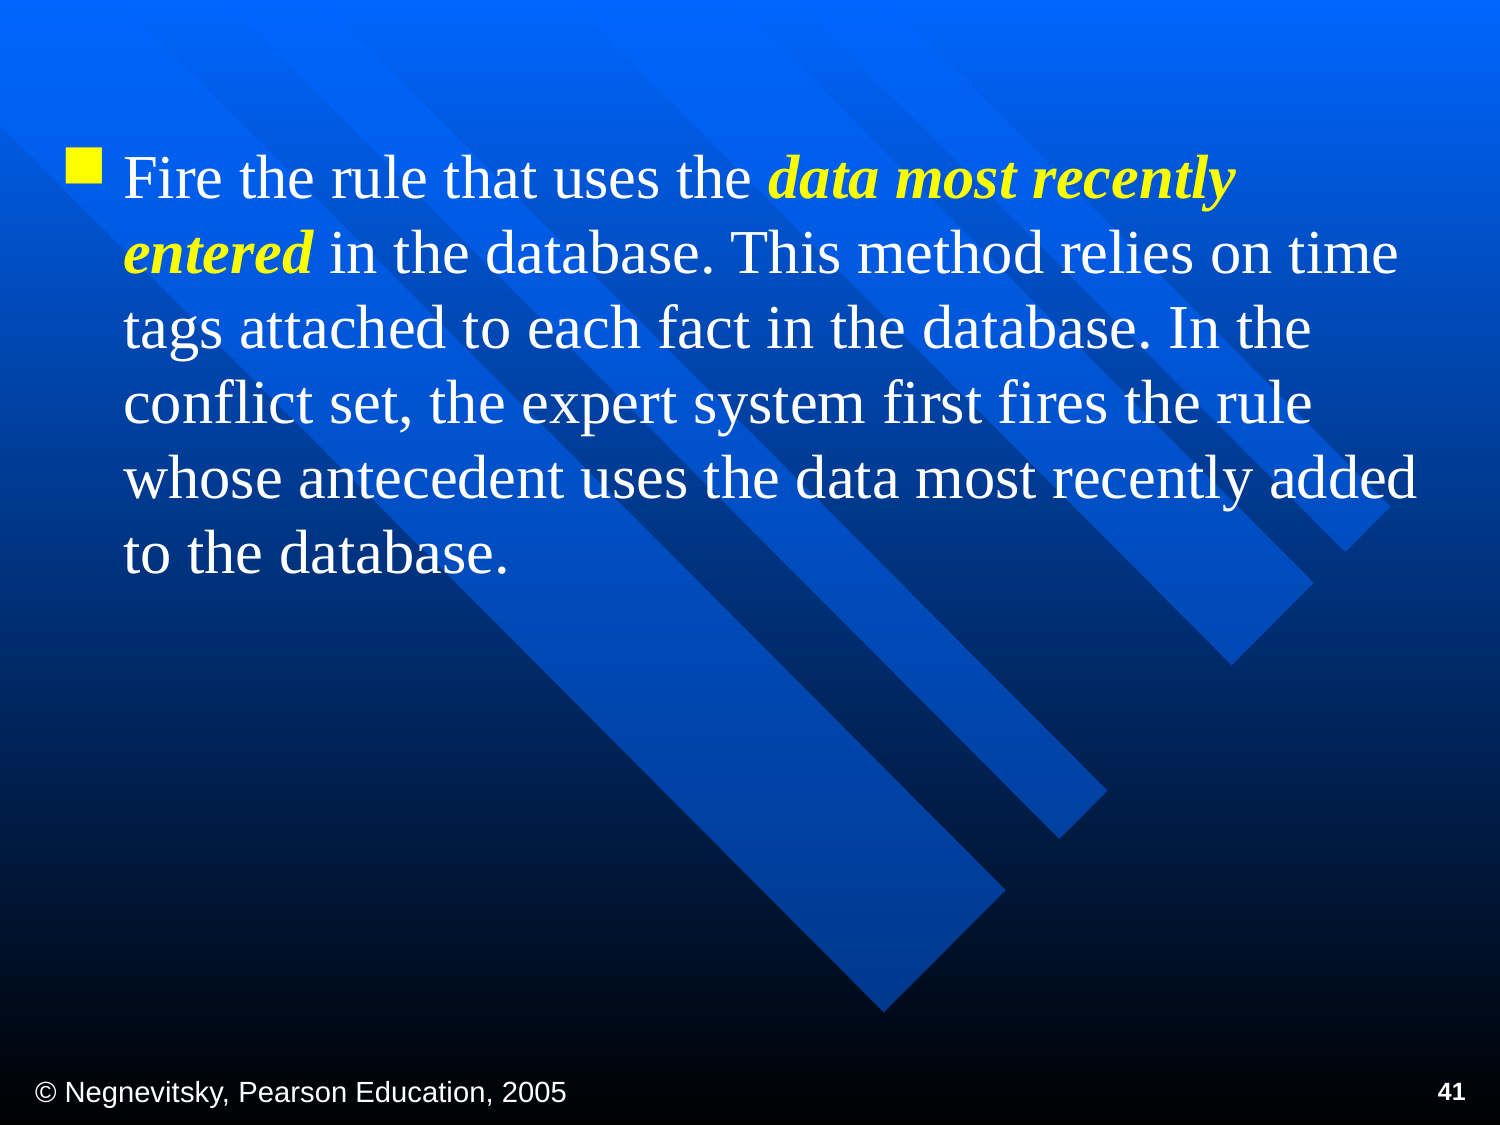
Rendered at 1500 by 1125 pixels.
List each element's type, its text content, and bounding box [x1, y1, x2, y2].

text_box Fire the rule that uses the data most recently entered in the database. This method relies on time tags attached to each fact in the database. In the conflict set, the expert system first fires the rule whose antecedent uses the data most recently added to the database. [45, 128, 1446, 593]
